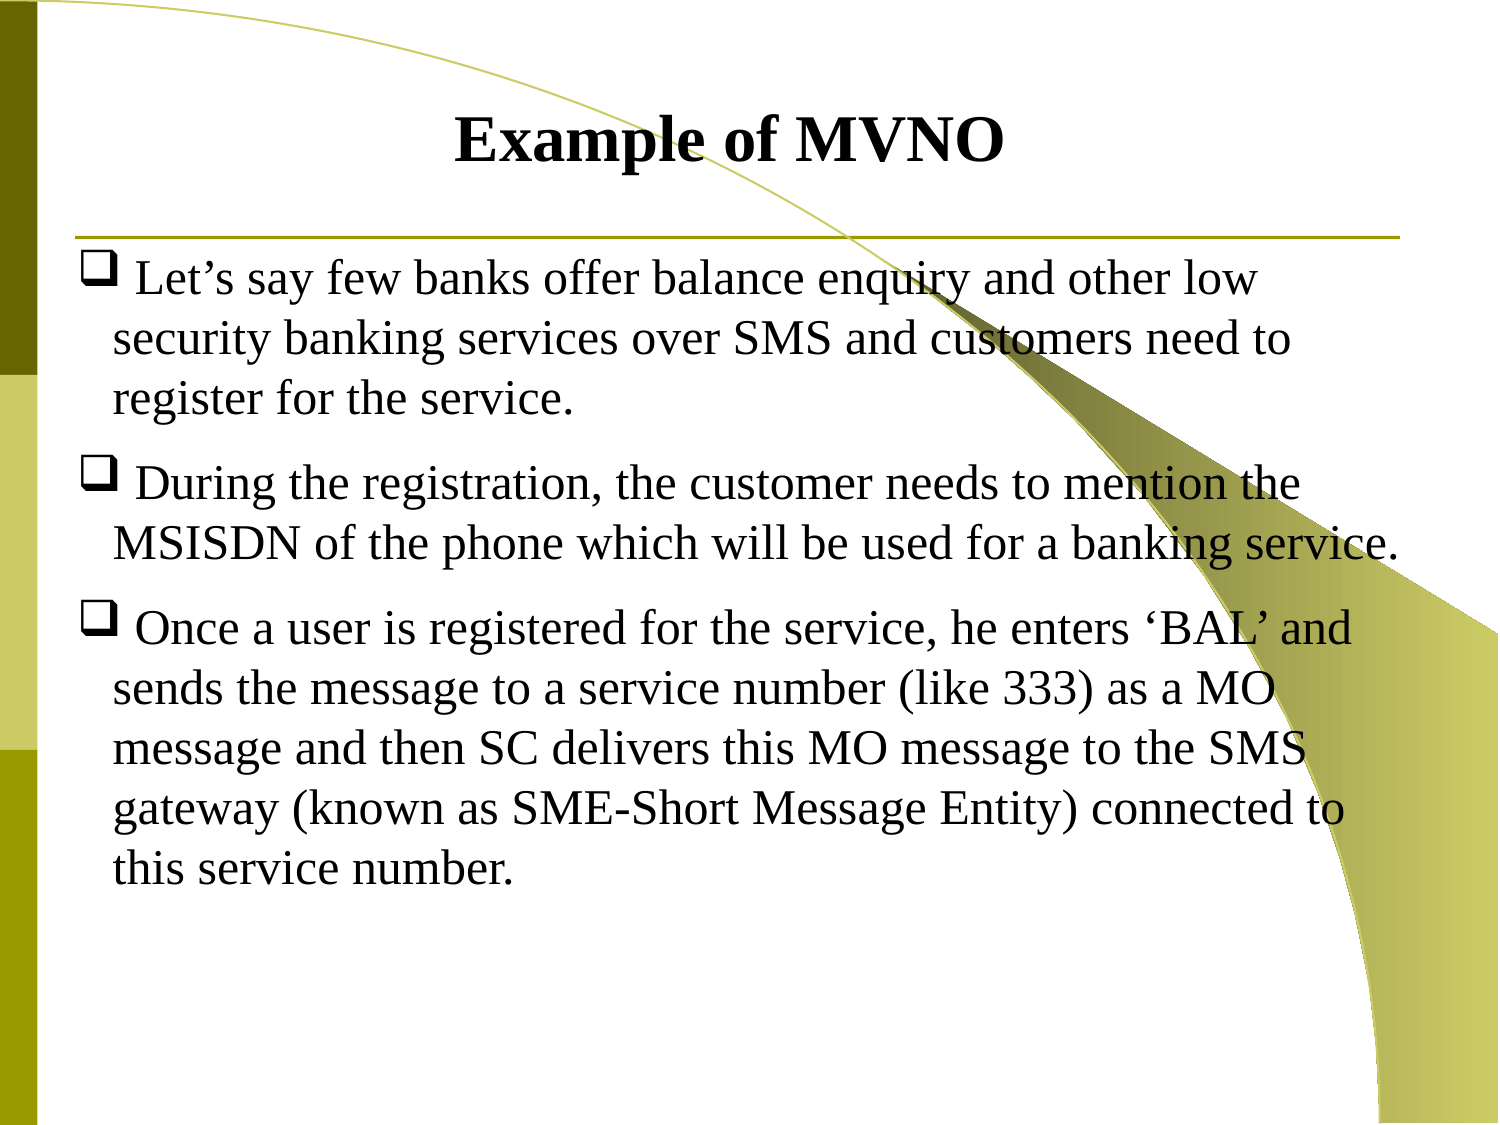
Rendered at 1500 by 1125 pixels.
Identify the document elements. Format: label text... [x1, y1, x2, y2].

text_box Let’s say few banks offer balance enquiry and other low security banking services over SMS and customers need to register for the service. During the registration, the customer needs to mention the MSISDN of the phone which will be used for a banking service. Once a user is registered for the service, he enters ‘BAL’ and sends the message to a service number (like 333) as a MO message and then SC delivers this MO message to the SMS gateway (known as SME-Short Message Entity) connected to this service number. [62, 237, 1425, 1125]
text_box Example of MVNO [62, 87, 1400, 183]
